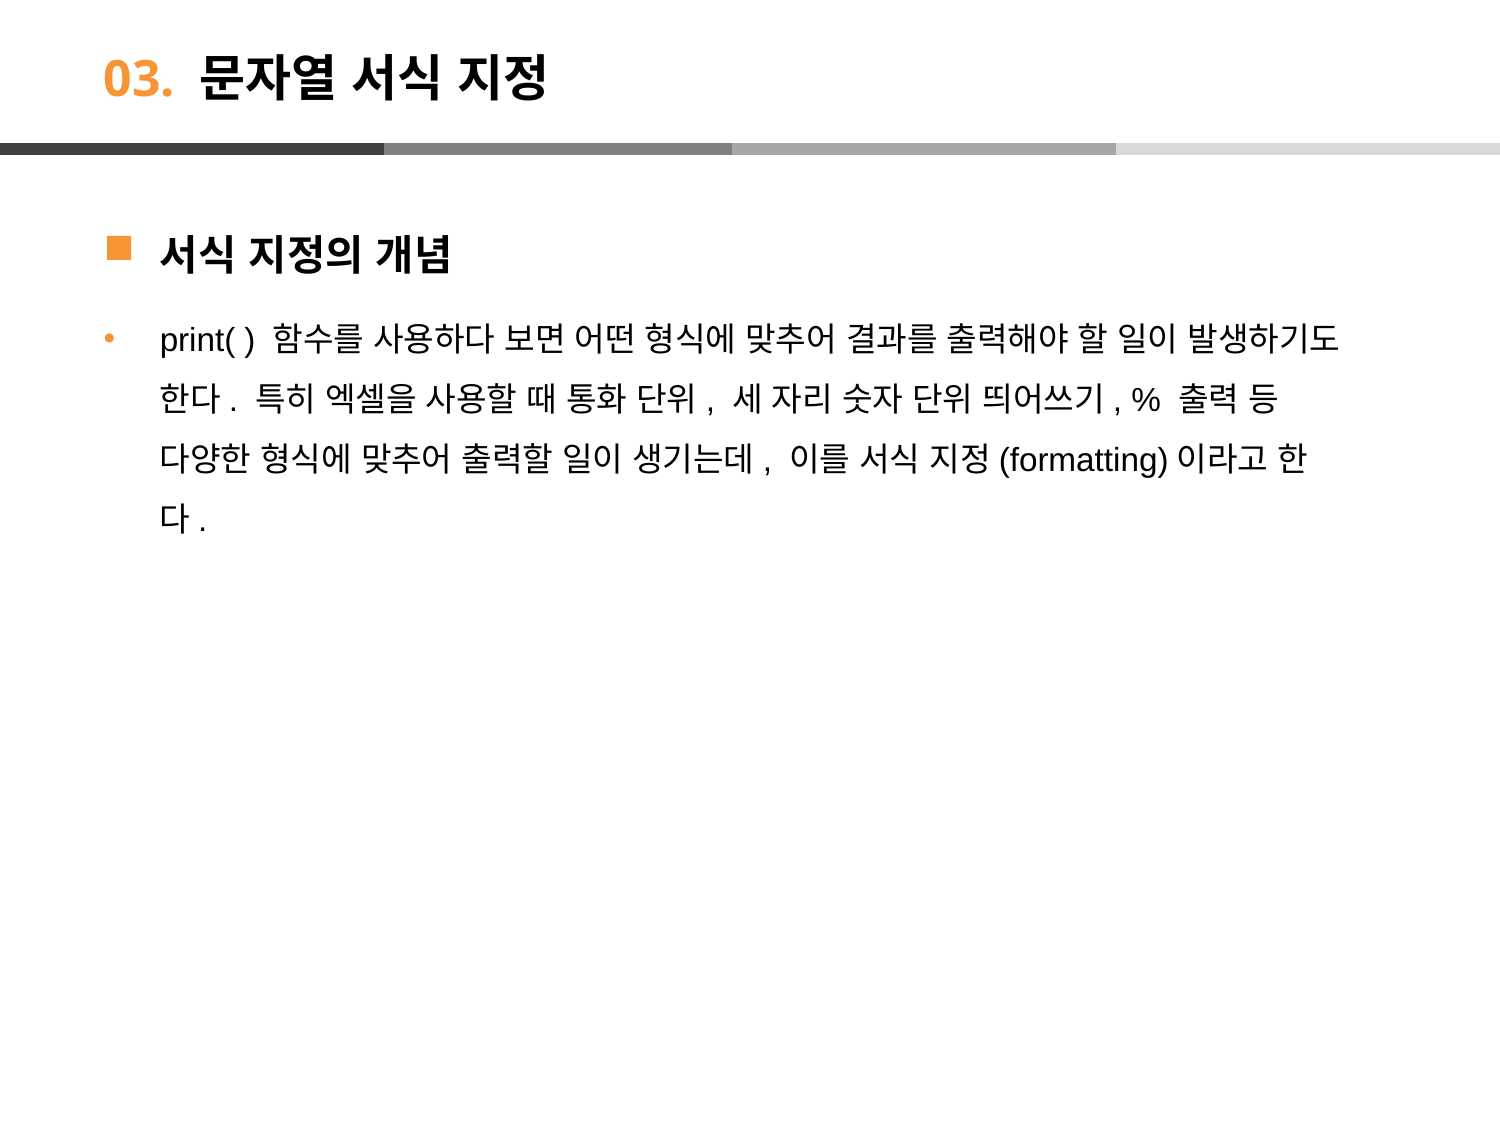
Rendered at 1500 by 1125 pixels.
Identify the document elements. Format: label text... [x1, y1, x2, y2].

text_box print( ) 함수를 사용하다 보면 어떤 형식에 맞추어 결과를 출력해야 할 일이 발생하기도 한다. 특히 엑셀을 사용할 때 통화 단위, 세 자리 숫자 단위 띄어쓰기, % 출력 등 다양한 형식에 맞추어 출력할 일이 생기는데, 이를 서식 지정(formatting)이라고 한다. [88, 290, 1365, 480]
title 03. 문자열 서식 지정 [88, 30, 1211, 122]
list 서식 지정의 개념 [88, 196, 1436, 280]
